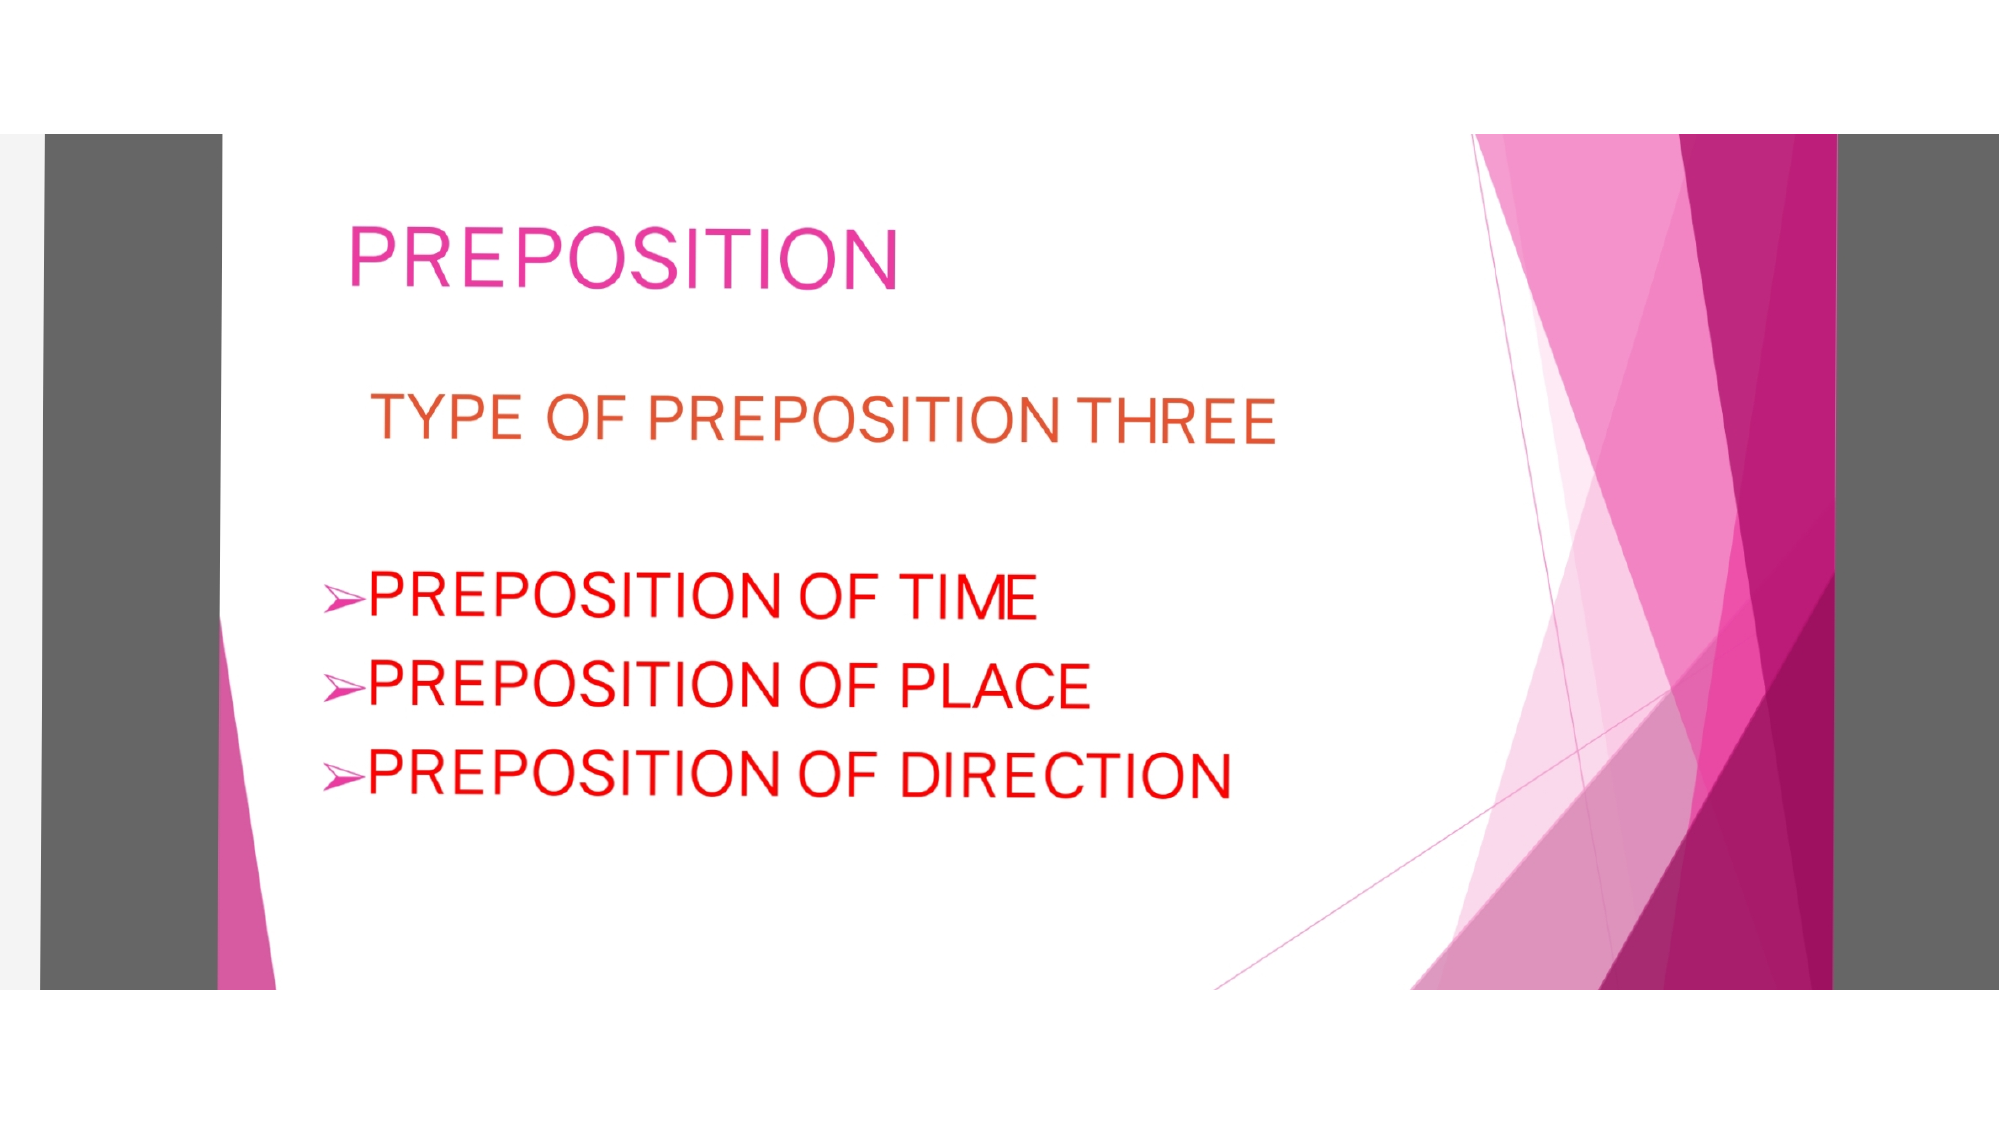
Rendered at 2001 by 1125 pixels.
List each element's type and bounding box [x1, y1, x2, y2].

picture [0, 134, 1999, 990]
